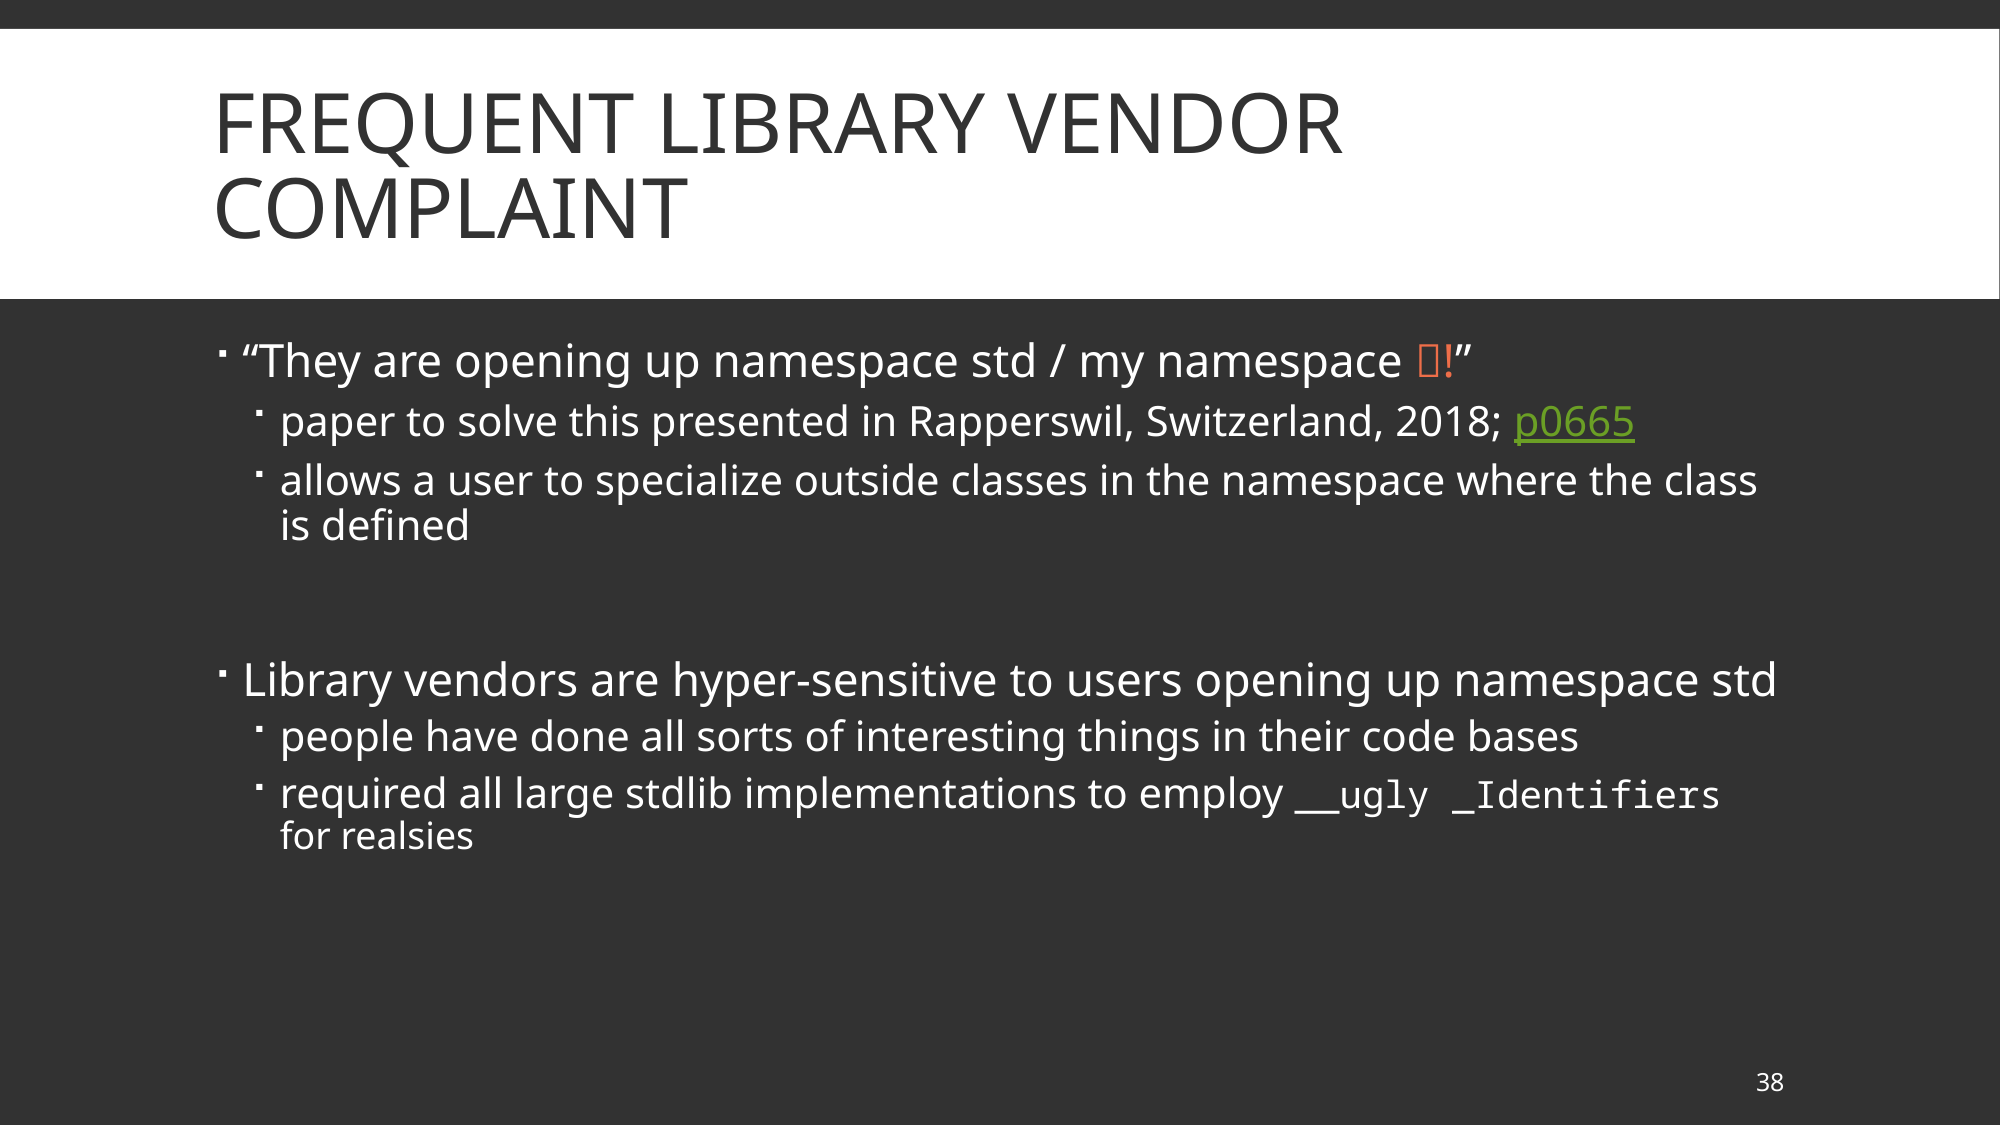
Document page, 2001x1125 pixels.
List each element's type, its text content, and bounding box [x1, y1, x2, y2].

list “They are opening up namespace std / my namespace 💢!” paper to solve this presented in Rapperswil, Switzerland, 2018; p0665 allows a user to specialize outside classes in the namespace where the class is defined Library vendors are hyper-sensitive to users opening up namespace std people have done all sorts of interesting things in their code bases required all large stdlib implementations to employ __ugly _Identifiers for realsies [197, 329, 1803, 1020]
title Frequent library vendor complaint [197, 46, 1803, 295]
slide_number 38 [1748, 1053, 1904, 1114]
